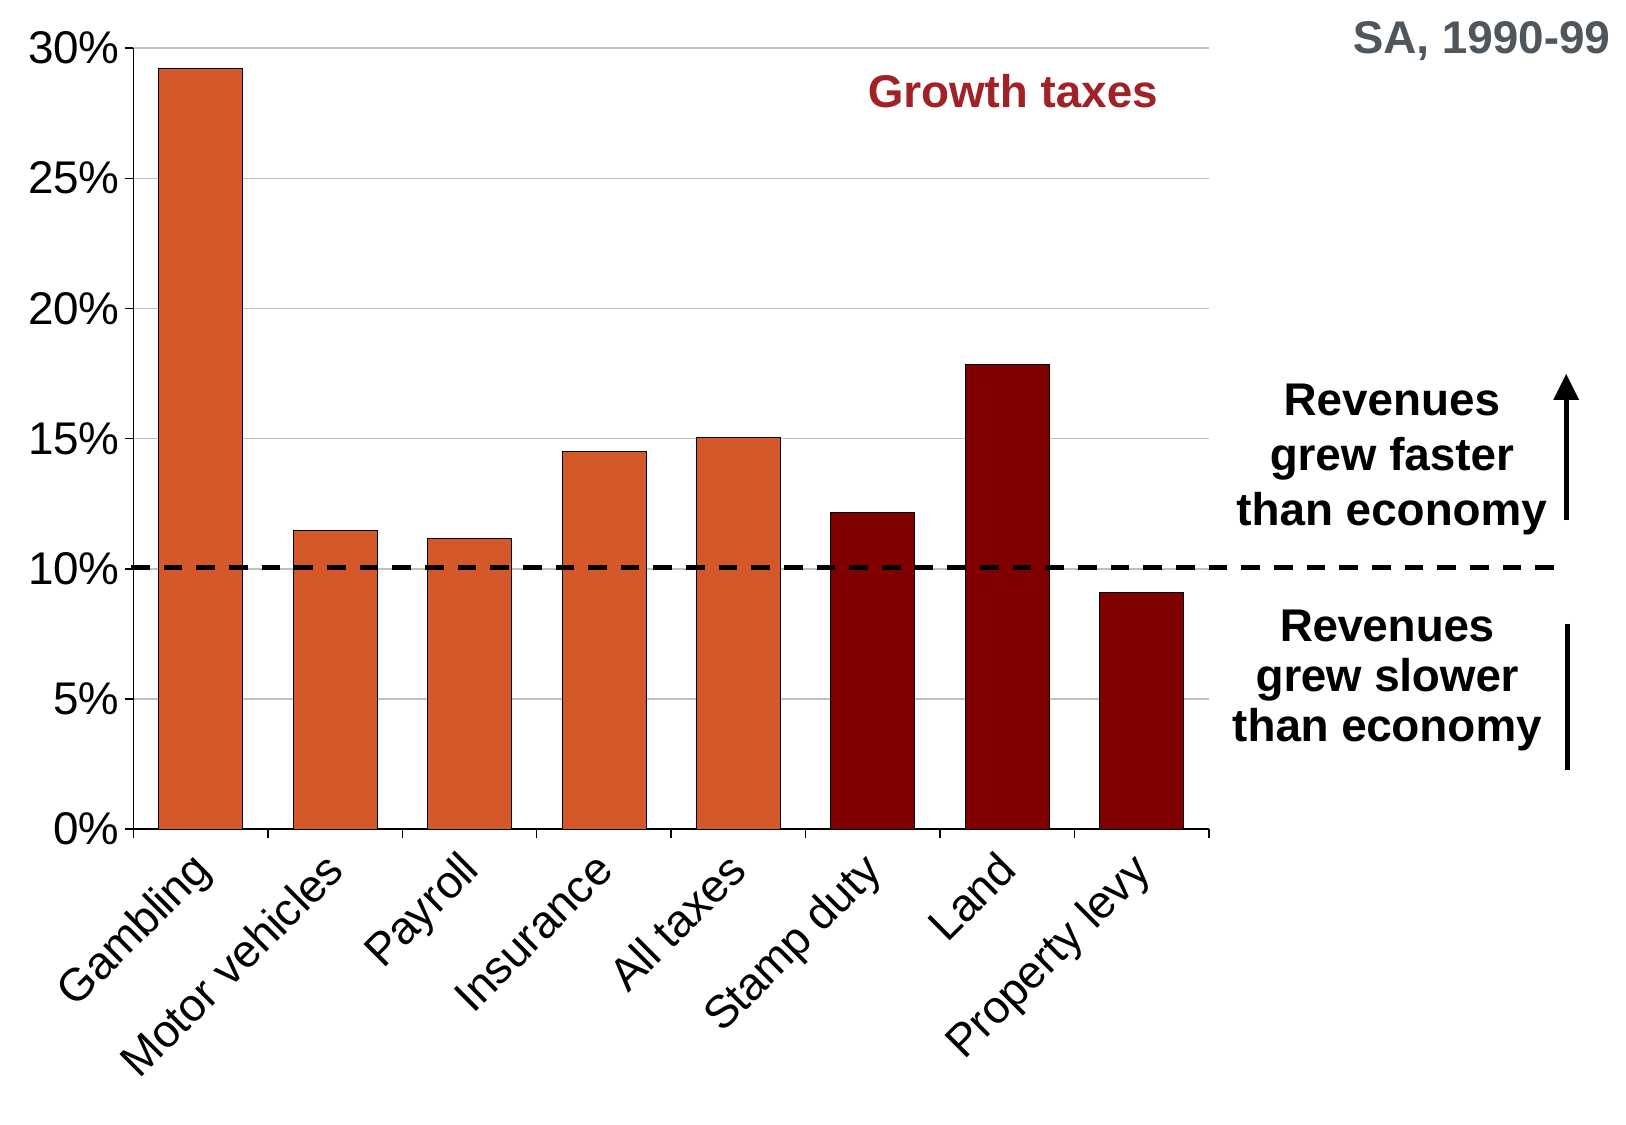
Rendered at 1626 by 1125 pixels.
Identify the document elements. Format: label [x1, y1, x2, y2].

chart [3, 0, 1625, 1112]
